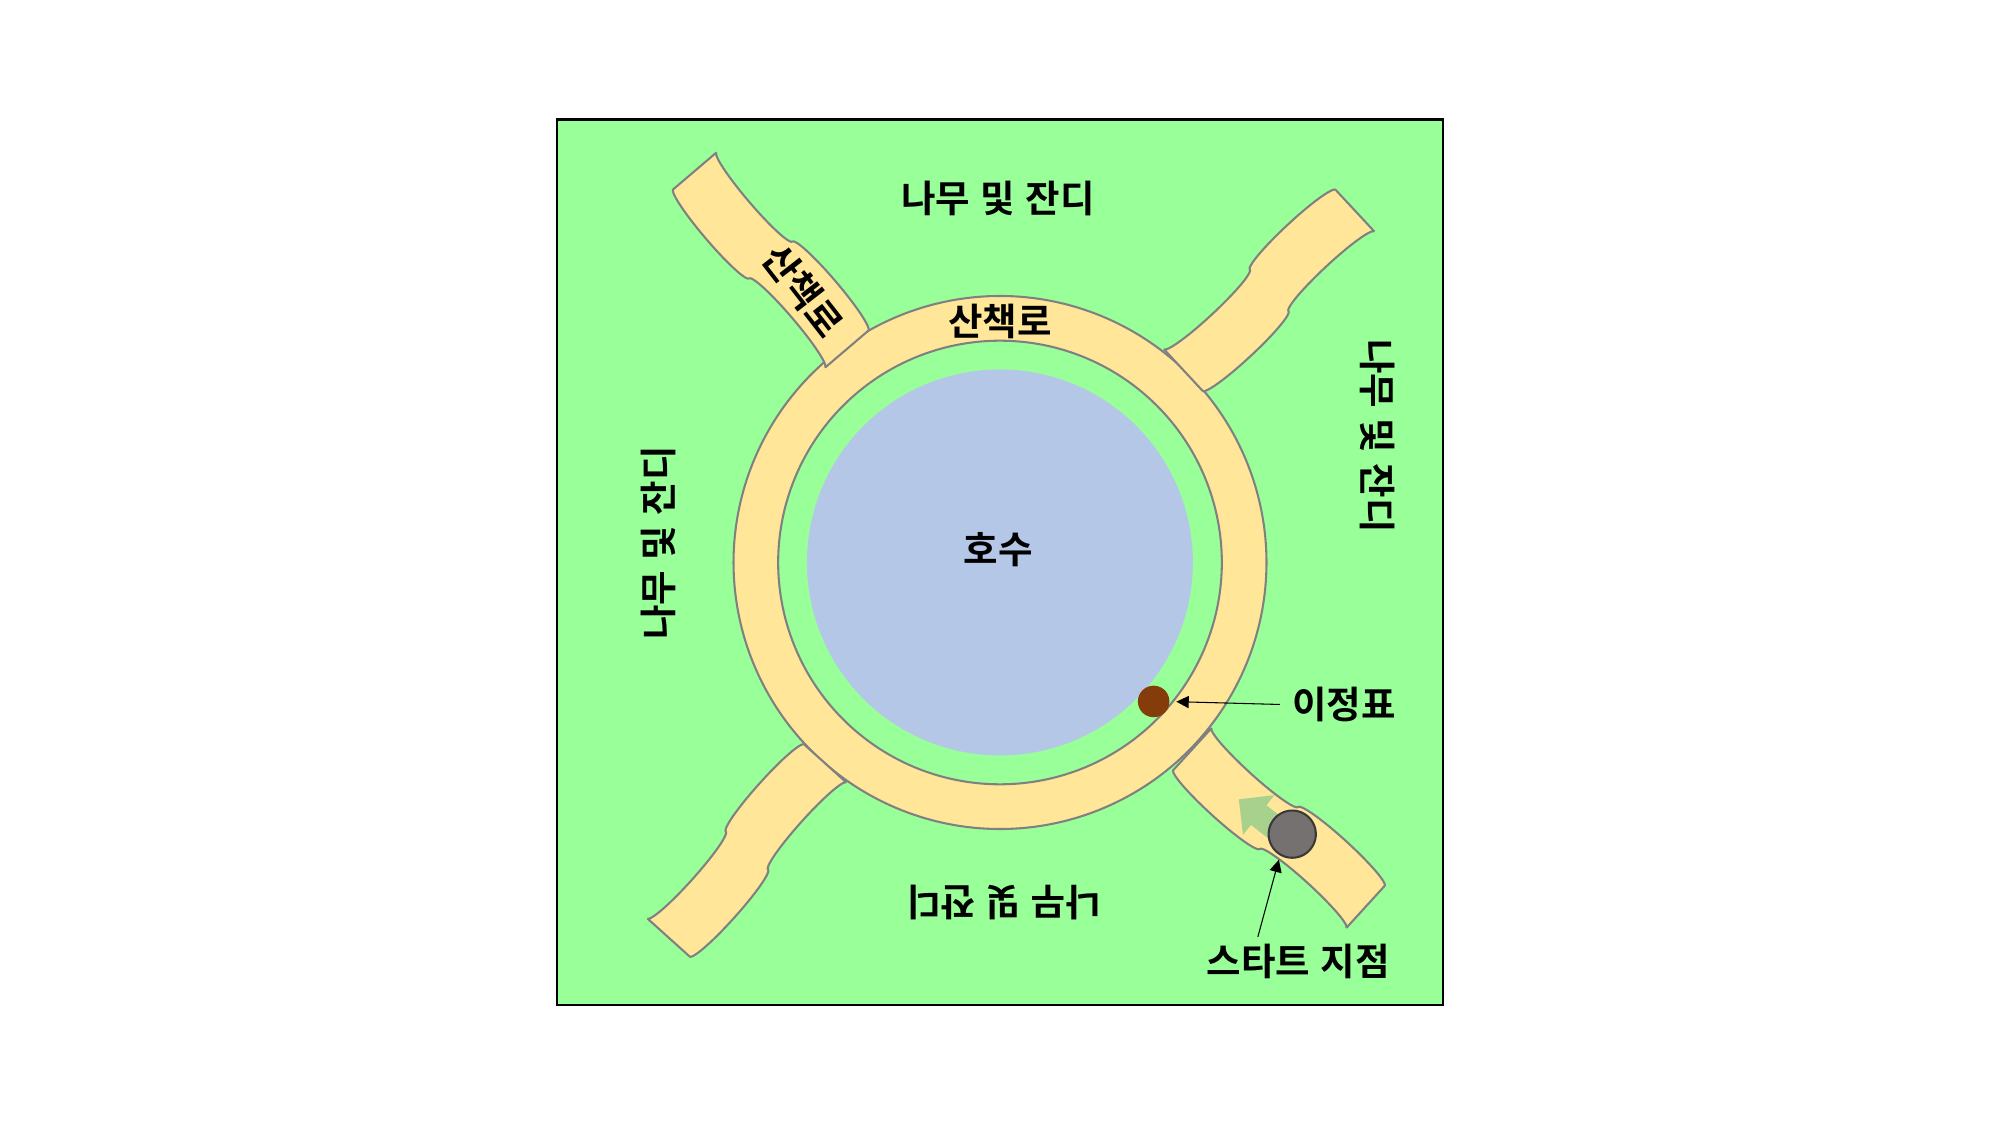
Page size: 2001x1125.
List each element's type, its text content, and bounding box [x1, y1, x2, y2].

text_box [1163, 188, 1376, 393]
text_box 나무 및 잔디 [851, 167, 1145, 228]
text_box 나무 및 잔디 [627, 396, 687, 690]
text_box 나무 및 잔디 [856, 874, 1151, 934]
text_box [1171, 727, 1386, 929]
text_box [556, 118, 1444, 1006]
text_box 산책로 [853, 290, 1147, 351]
text_box [732, 338, 1268, 831]
text_box 이정표 [1271, 674, 1417, 734]
text_box [806, 369, 1193, 756]
text_box [1137, 685, 1170, 718]
text_box [646, 743, 848, 958]
text_box [671, 151, 770, 296]
text_box [1267, 809, 1317, 859]
text_box [1238, 795, 1278, 838]
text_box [1257, 859, 1279, 937]
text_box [1176, 701, 1280, 705]
text_box 나무 및 잔디 [1348, 289, 1409, 583]
text_box 호수 [851, 518, 1145, 579]
text_box 스타트 지점 [1191, 931, 1502, 991]
text_box 산책로 [690, 156, 918, 425]
